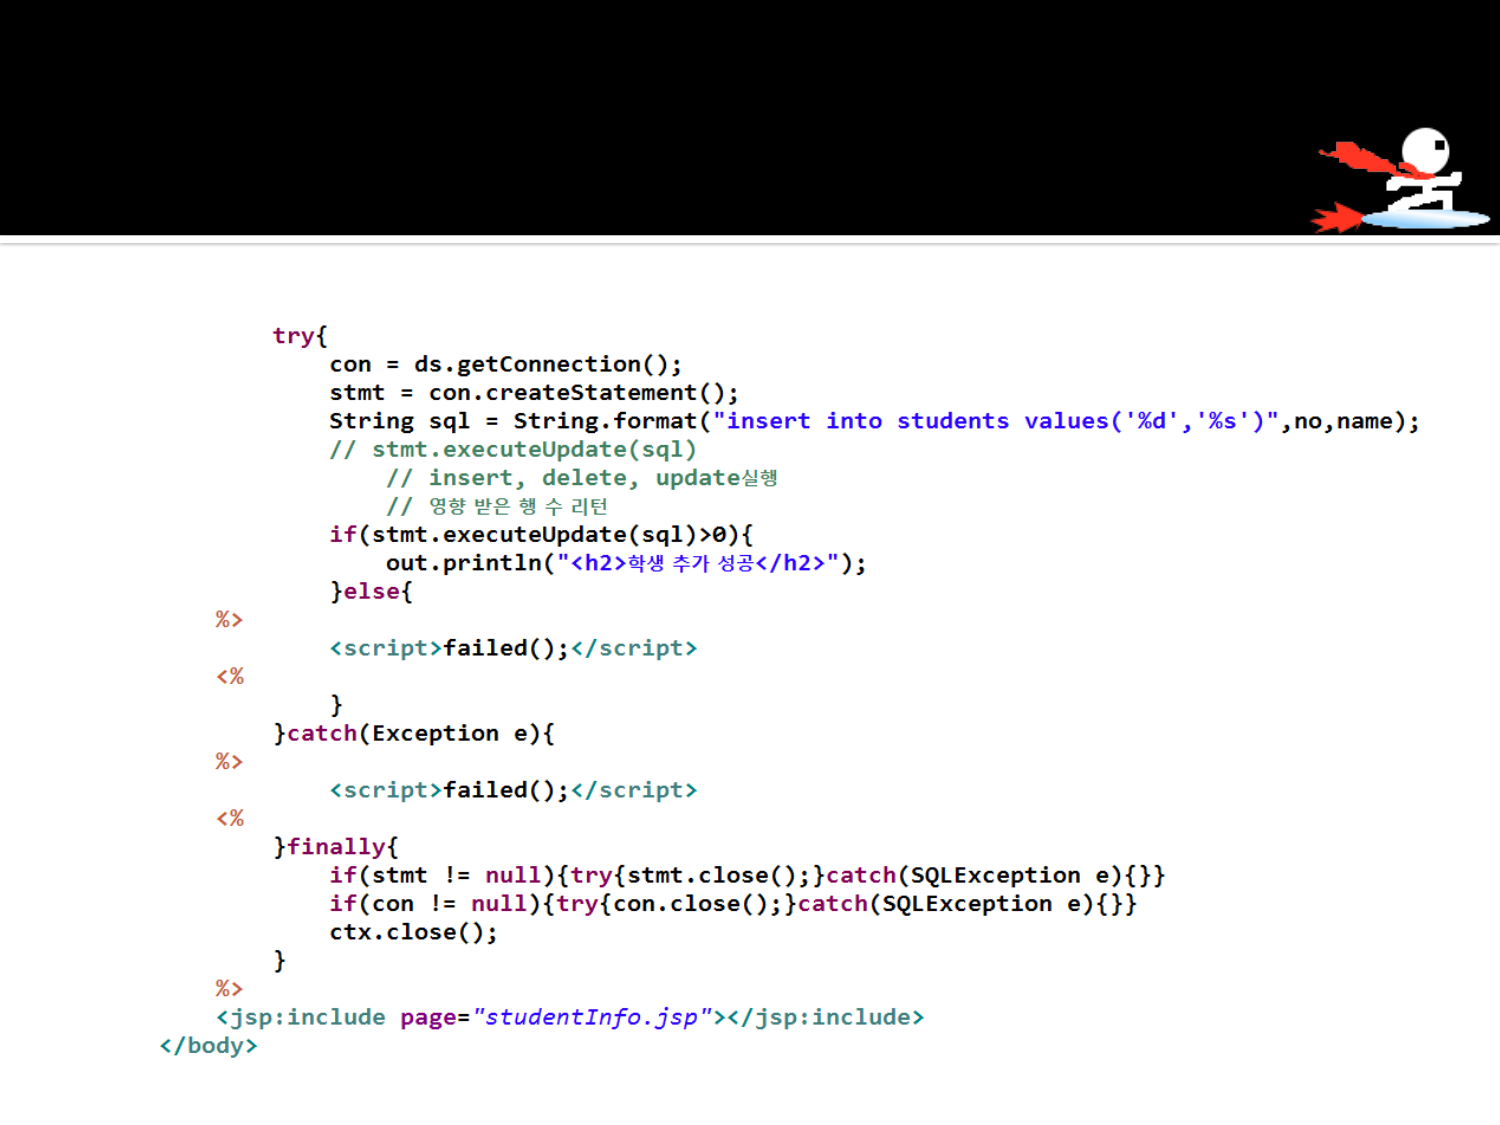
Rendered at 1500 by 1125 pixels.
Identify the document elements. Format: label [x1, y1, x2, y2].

picture [159, 322, 1424, 1059]
picture [1269, 125, 1500, 235]
